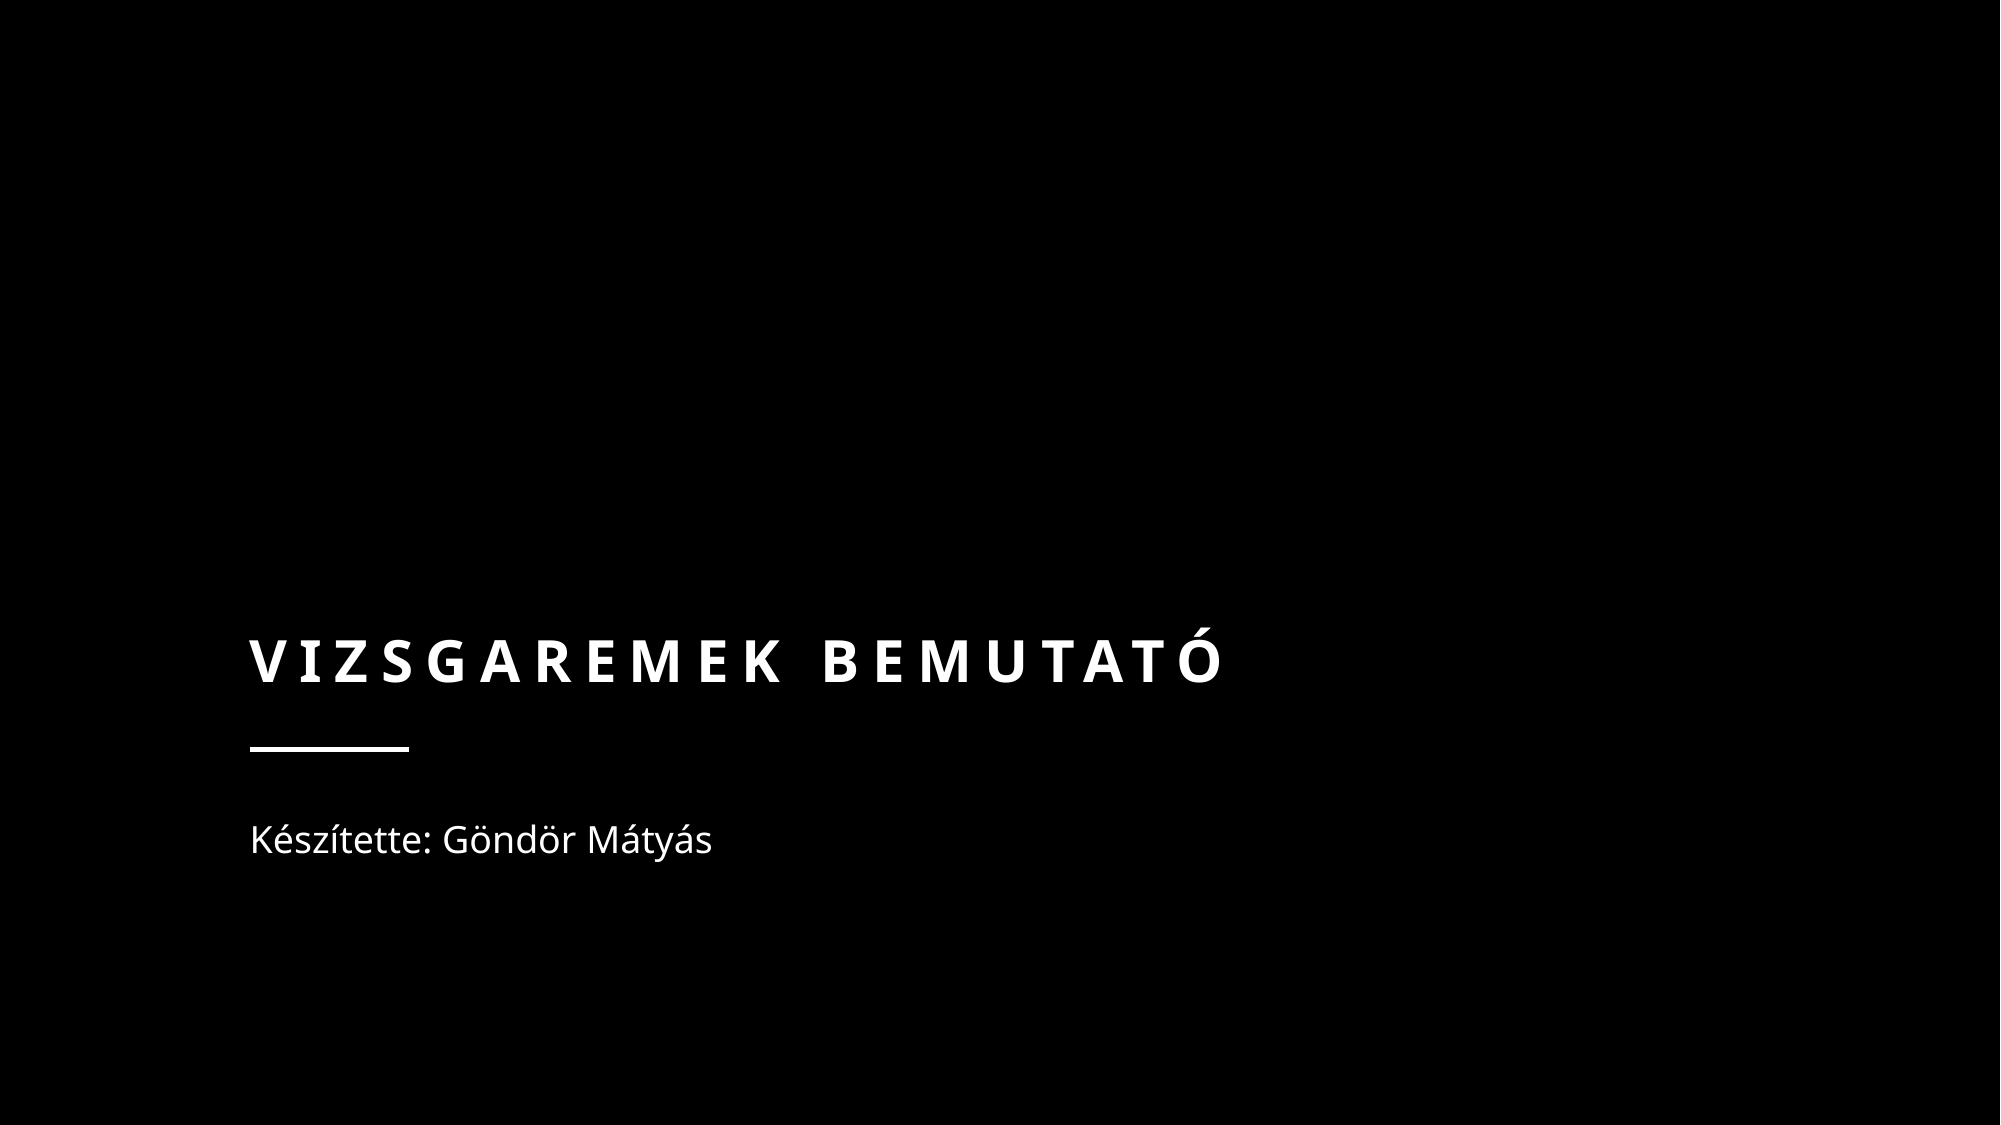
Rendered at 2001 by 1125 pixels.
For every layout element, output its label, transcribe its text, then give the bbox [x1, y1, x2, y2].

title Vizsgaremek bemutató [234, 166, 1500, 702]
subtitle Készítette: Göndör Mátyás [234, 795, 1500, 974]
